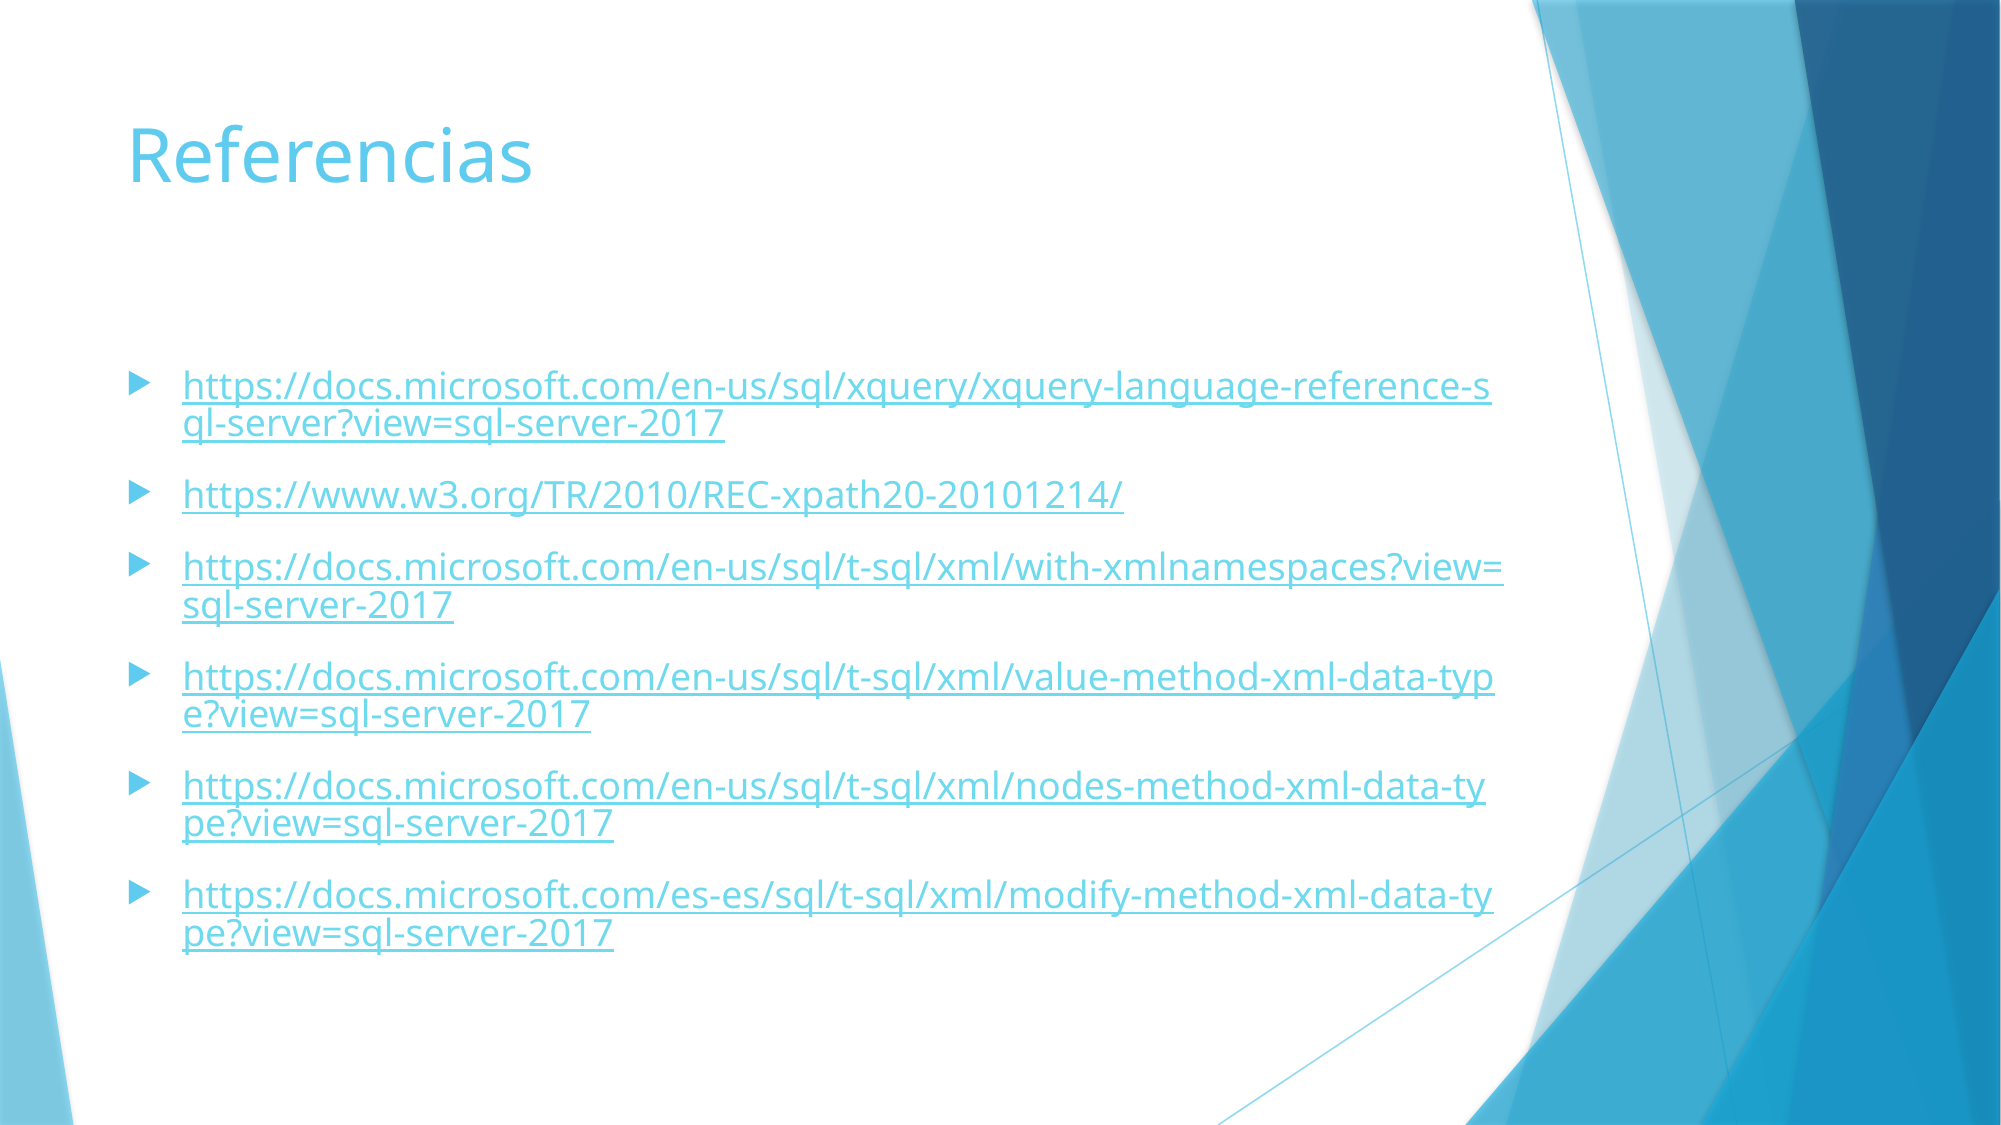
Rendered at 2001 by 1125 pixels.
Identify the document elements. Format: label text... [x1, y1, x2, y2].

title Referencias [111, 99, 1522, 317]
list https://docs.microsoft.com/en-us/sql/xquery/xquery-language-reference-sql-server?view=sql-server-2017 https://www.w3.org/TR/2010/REC-xpath20-20101214/ https://docs.microsoft.com/en-us/sql/t-sql/xml/with-xmlnamespaces?view=sql-server-2017 https://docs.microsoft.com/en-us/sql/t-sql/xml/value-method-xml-data-type?view=sql-server-2017 https://docs.microsoft.com/en-us/sql/t-sql/xml/nodes-method-xml-data-type?view=sql-server-2017 https://docs.microsoft.com/es-es/sql/t-sql/xml/modify-method-xml-data-type?view=sql-server-2017 [111, 354, 1522, 992]
